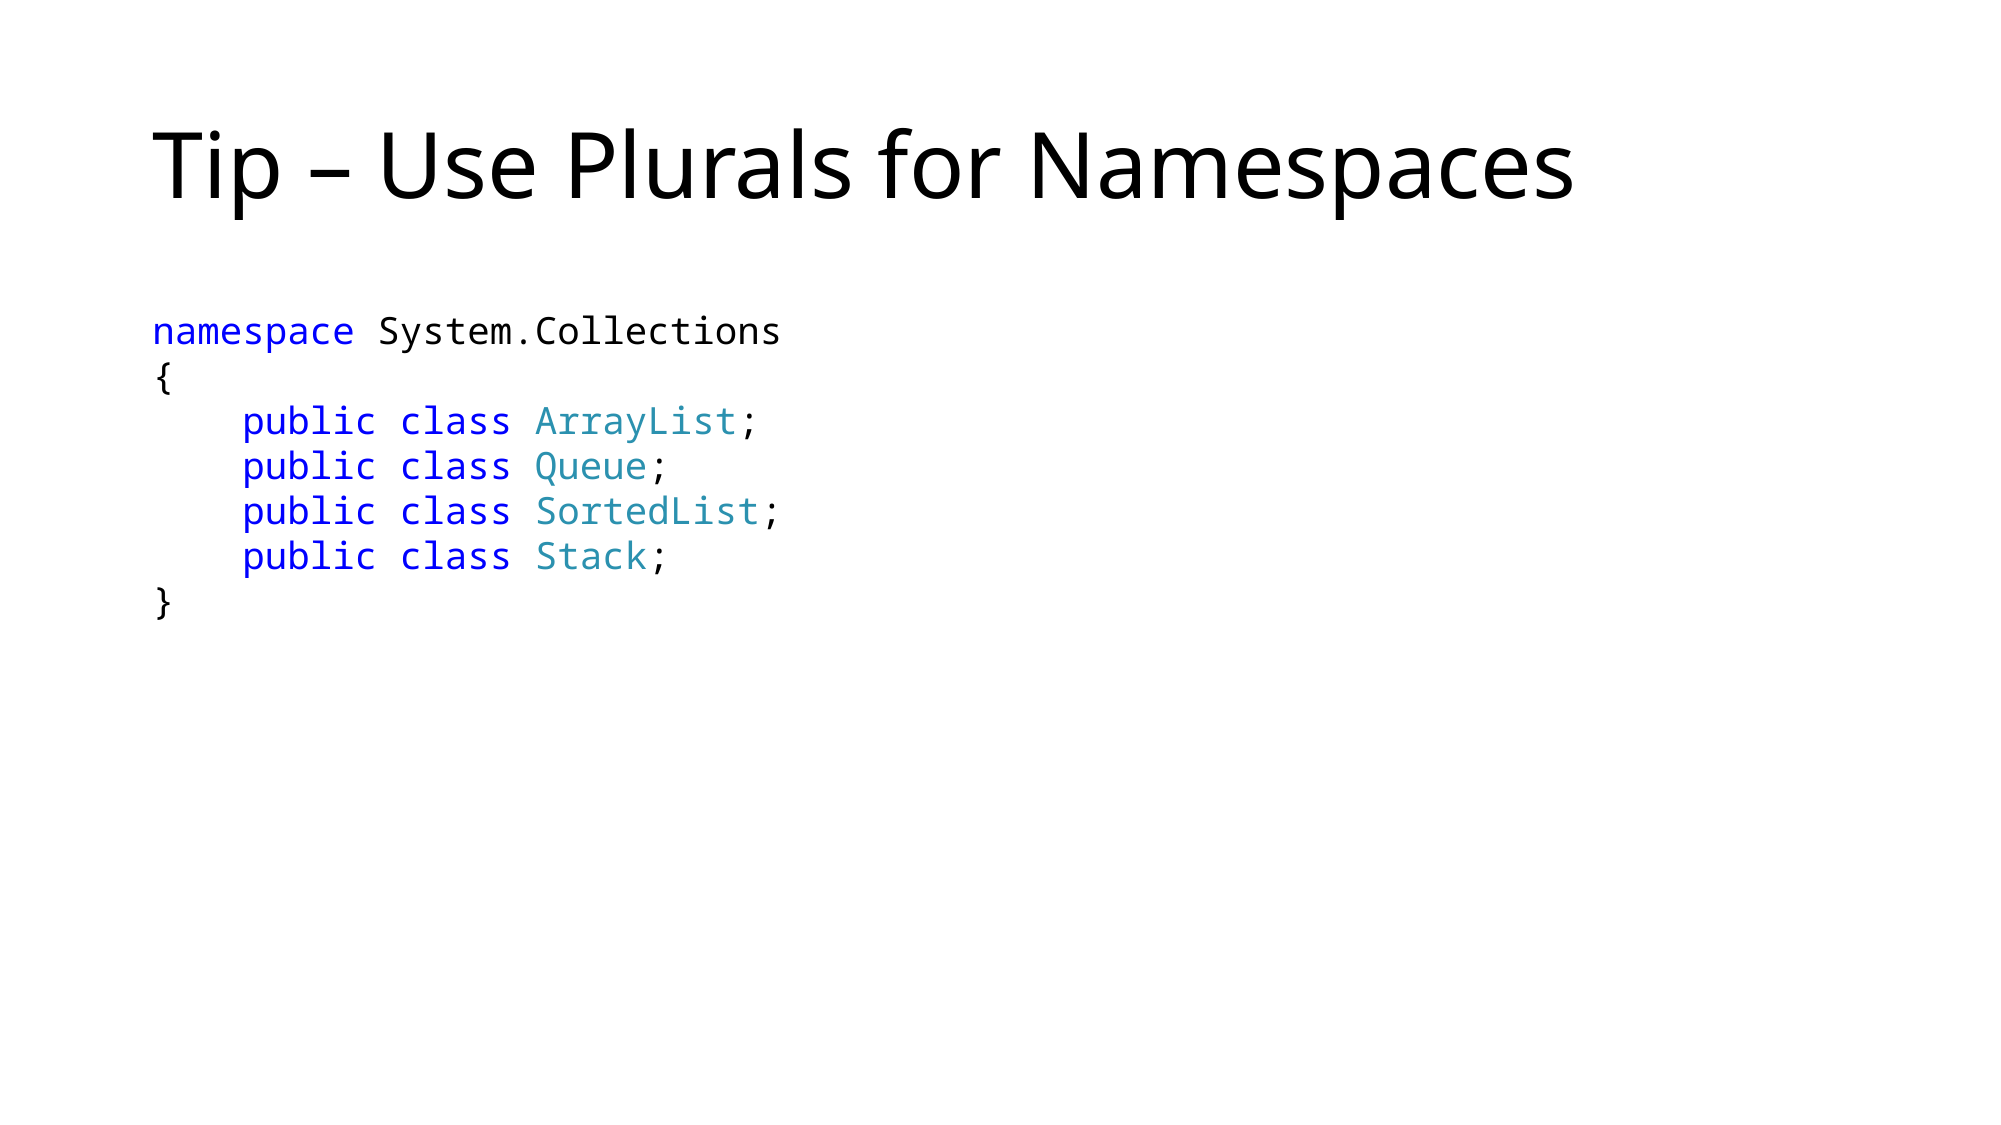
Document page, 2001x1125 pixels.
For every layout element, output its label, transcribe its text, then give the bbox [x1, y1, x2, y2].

title Tip – Use Plurals for Namespaces [137, 59, 1863, 278]
list namespace System.Collections { public class ArrayList; public class Queue; public class SortedList; public class Stack; } [137, 299, 1863, 1014]
